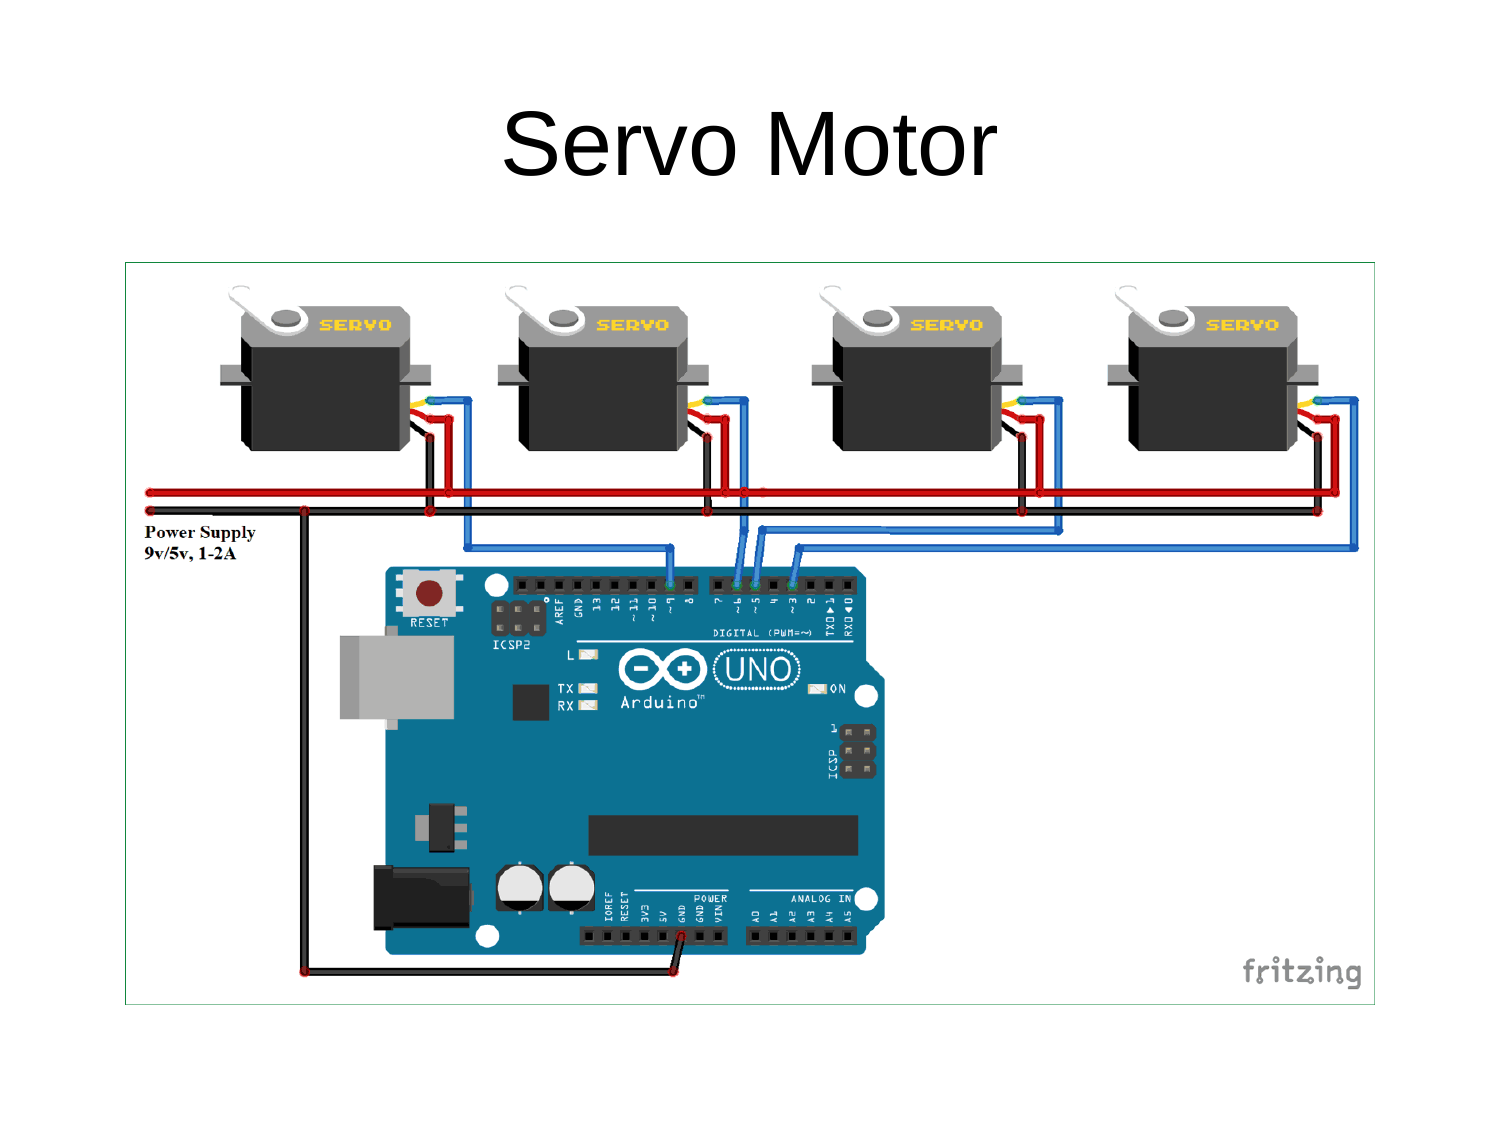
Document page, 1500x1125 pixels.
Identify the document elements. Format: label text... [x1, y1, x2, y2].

title Servo Motor [75, 45, 1425, 233]
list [125, 262, 1375, 1006]
